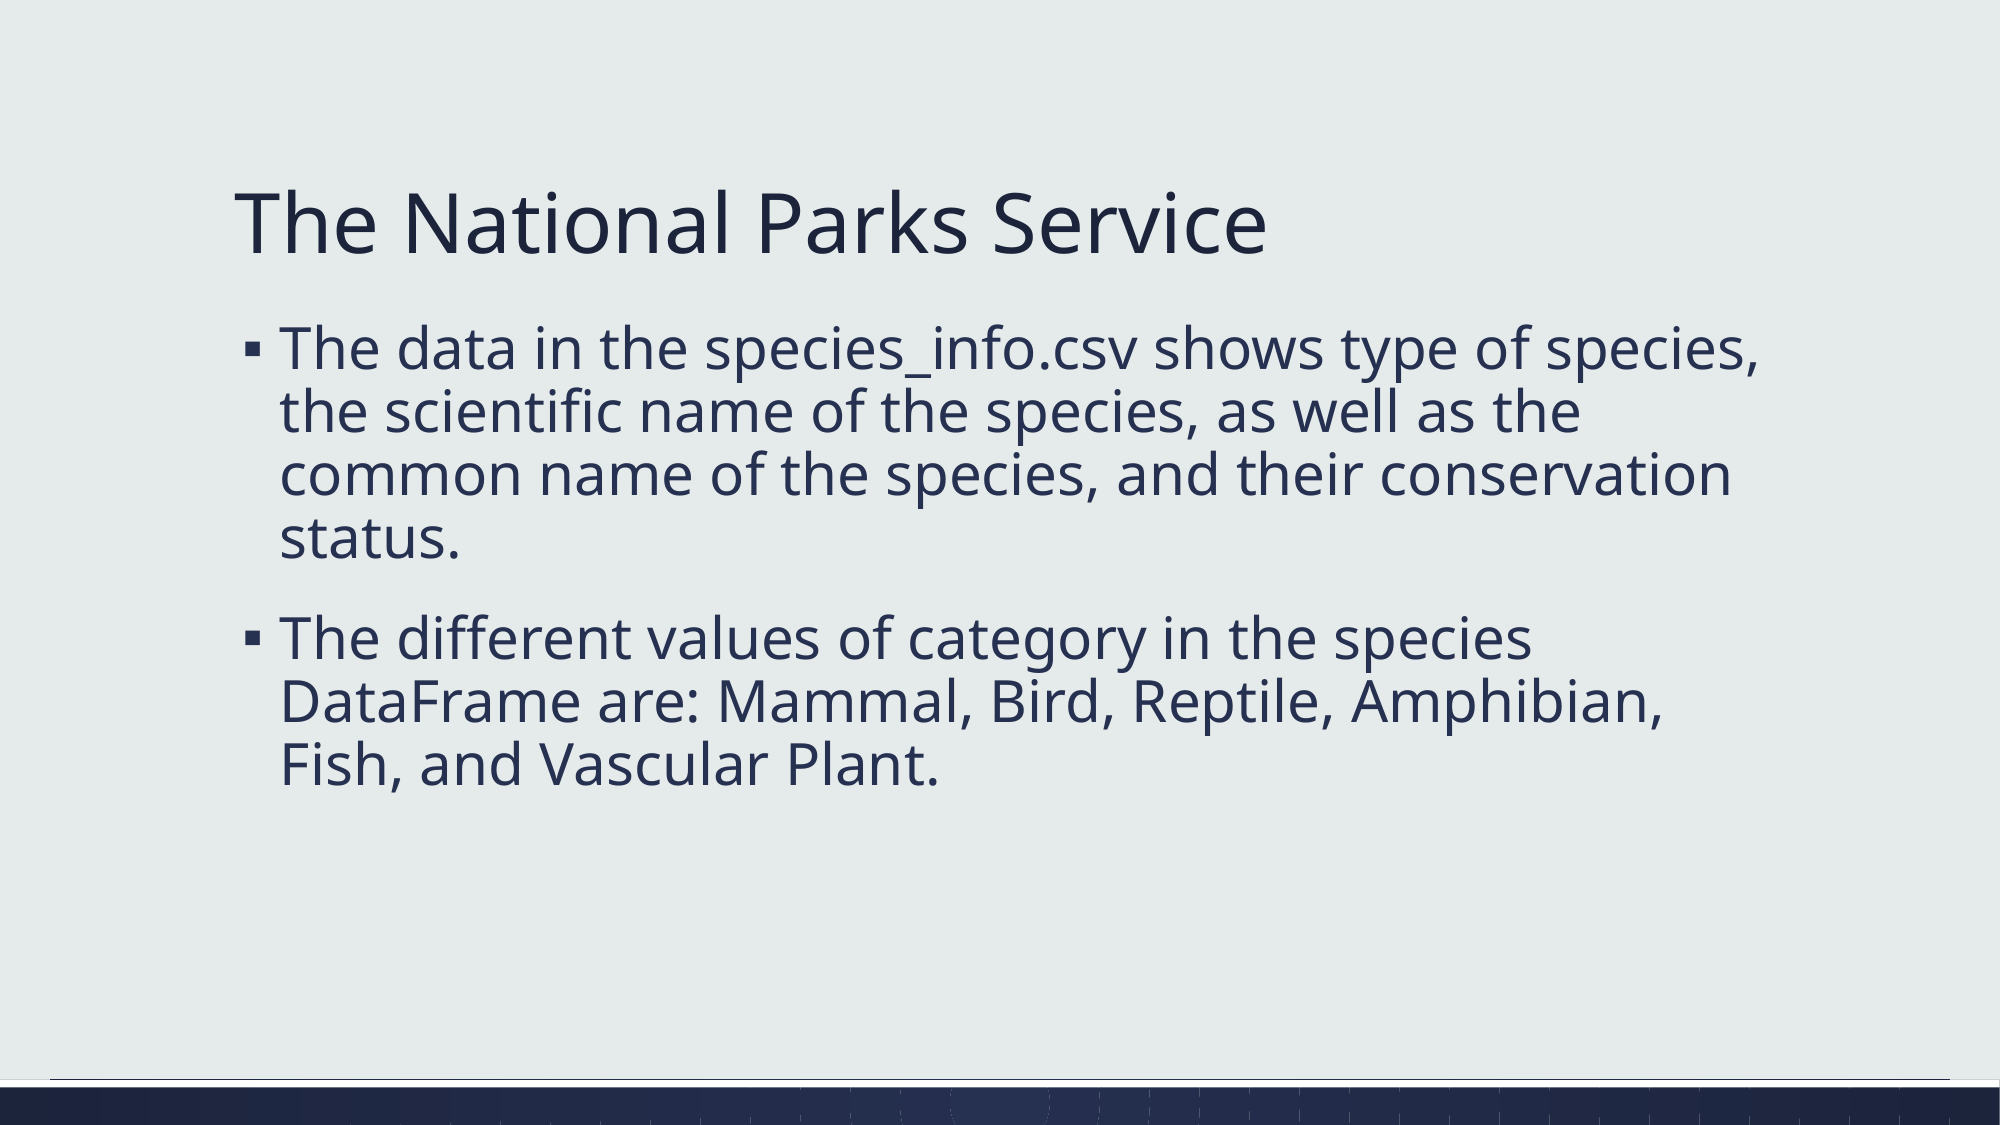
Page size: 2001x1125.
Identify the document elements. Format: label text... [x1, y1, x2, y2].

title The National Parks Service [219, 76, 1780, 279]
list The data in the species_info.csv shows type of species, the scientific name of the species, as well as the common name of the species, and their conservation status. The different values of category in the species DataFrame are: Mammal, Bird, Reptile, Amphibian, Fish, and Vascular Plant. [219, 311, 1780, 990]
